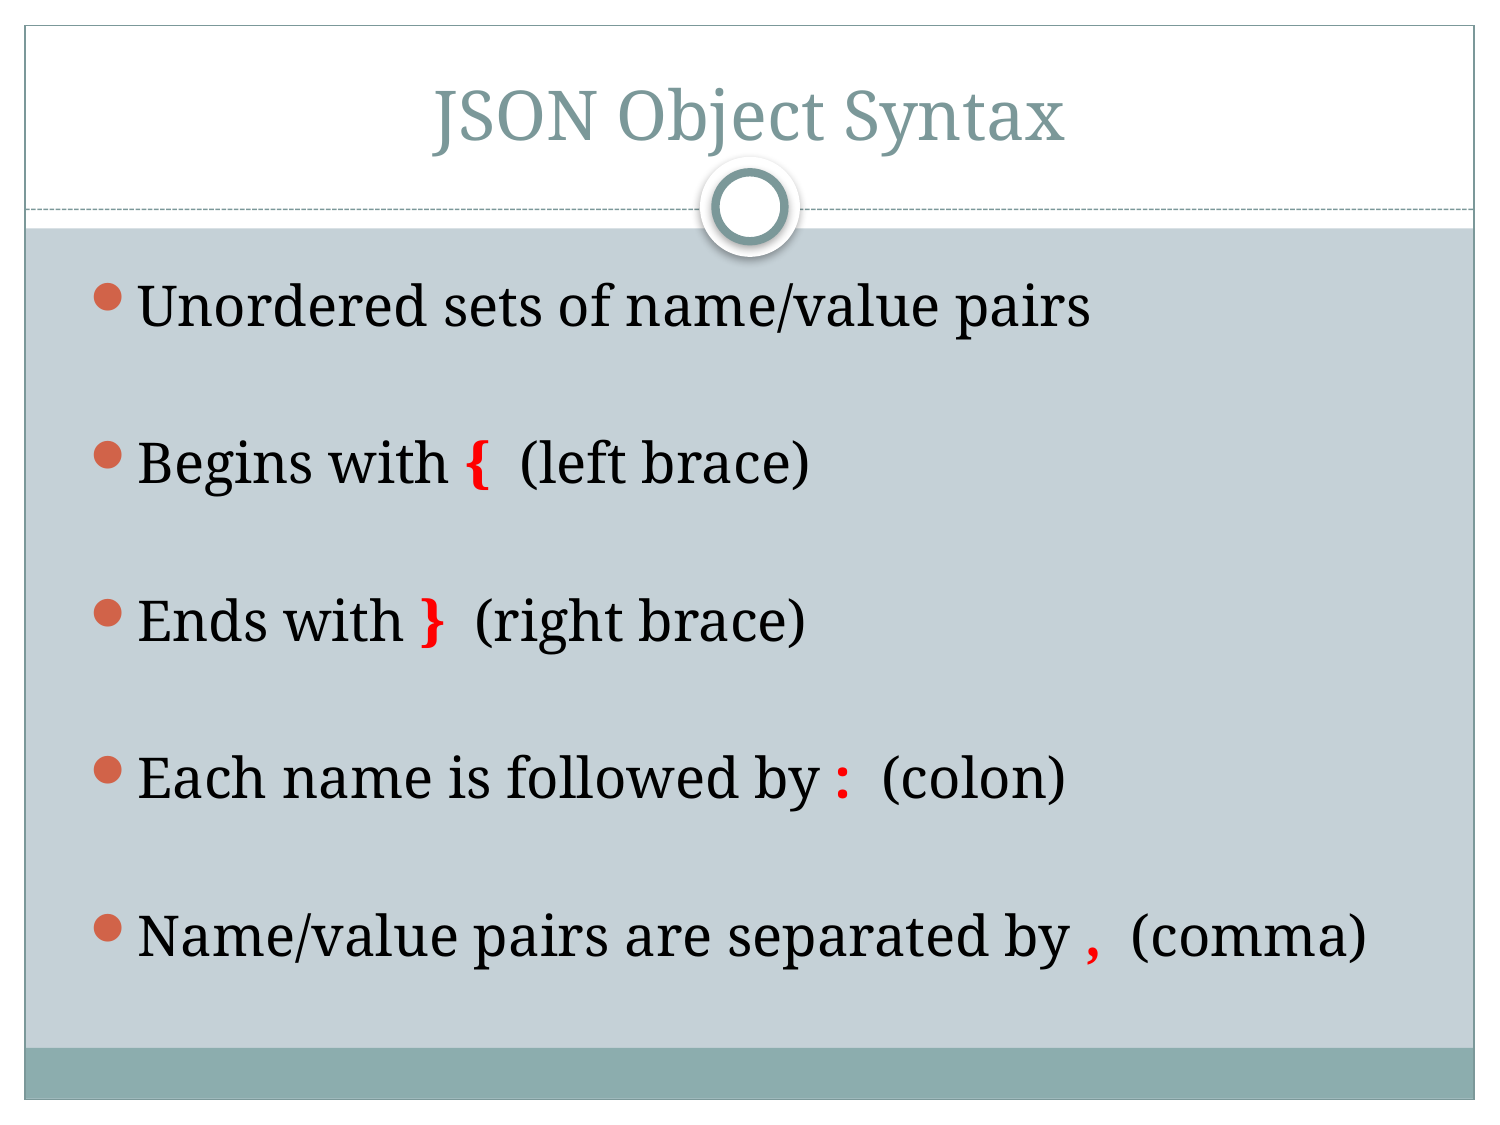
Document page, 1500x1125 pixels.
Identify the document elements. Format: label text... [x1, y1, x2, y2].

title JSON Object Syntax [49, 37, 1450, 162]
list Unordered sets of name/value pairs Begins with { (left brace) Ends with } (right brace) Each name is followed by : (colon) Name/value pairs are separated by , (comma) [75, 262, 1425, 1075]
